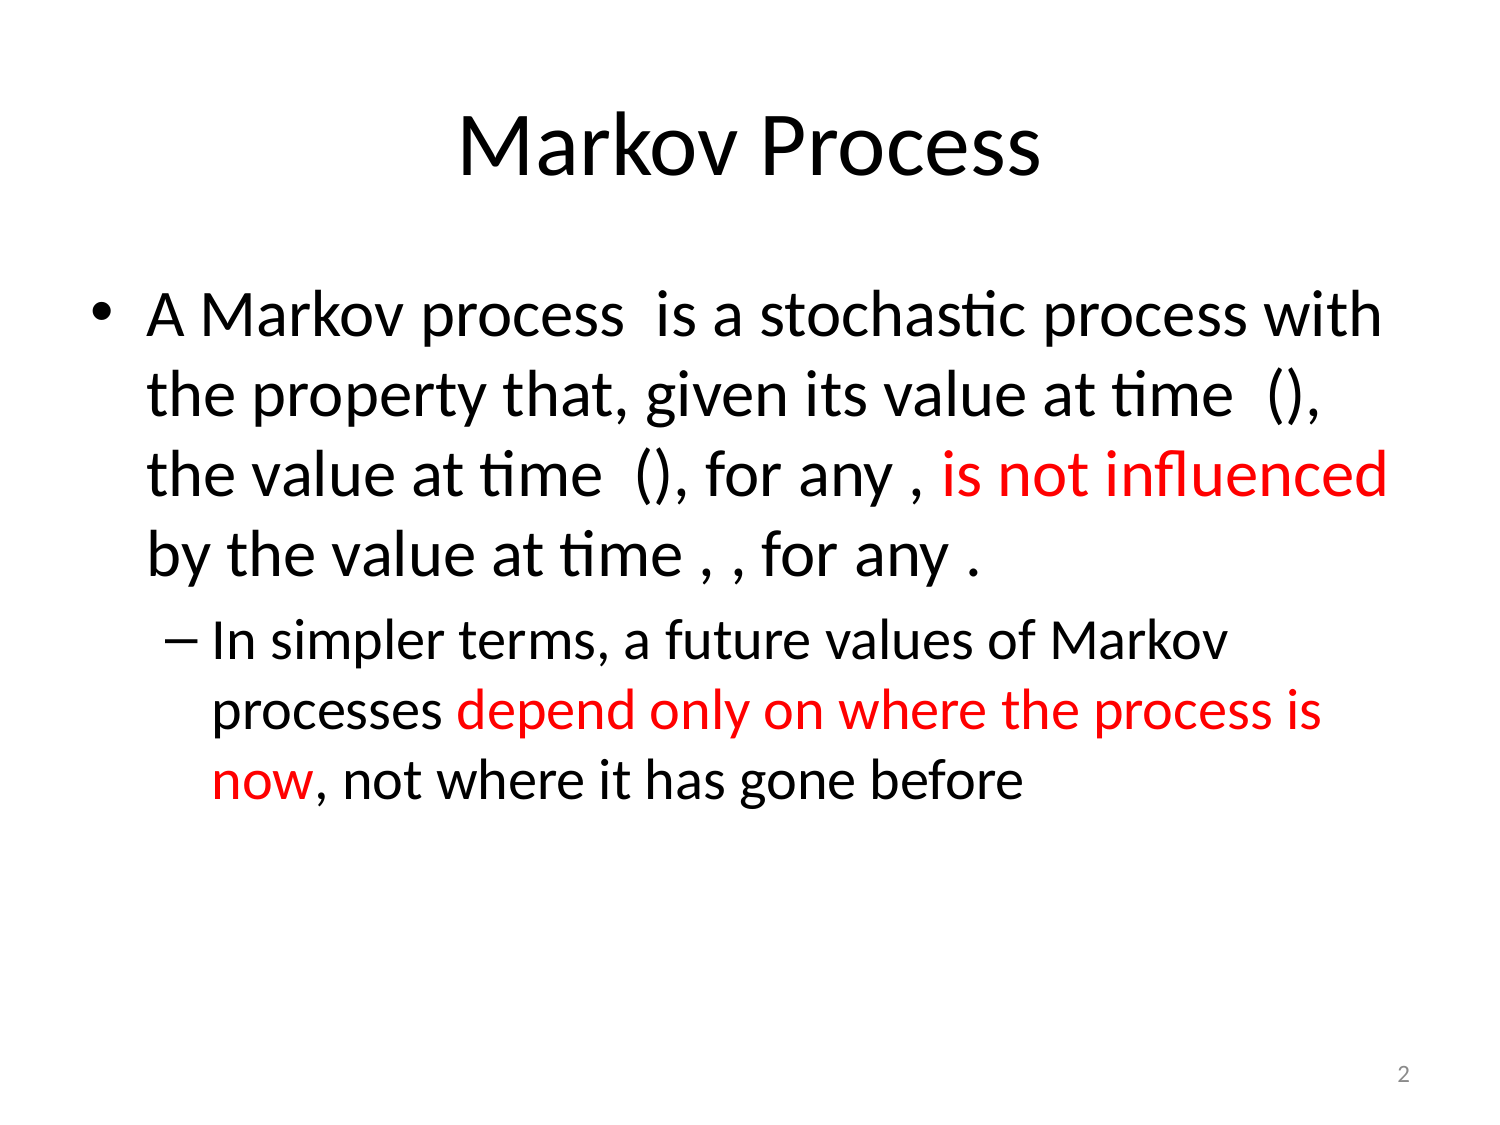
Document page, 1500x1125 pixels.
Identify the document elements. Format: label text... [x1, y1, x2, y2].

slide_number 2 [1074, 1042, 1425, 1103]
title Markov Process [75, 45, 1425, 233]
